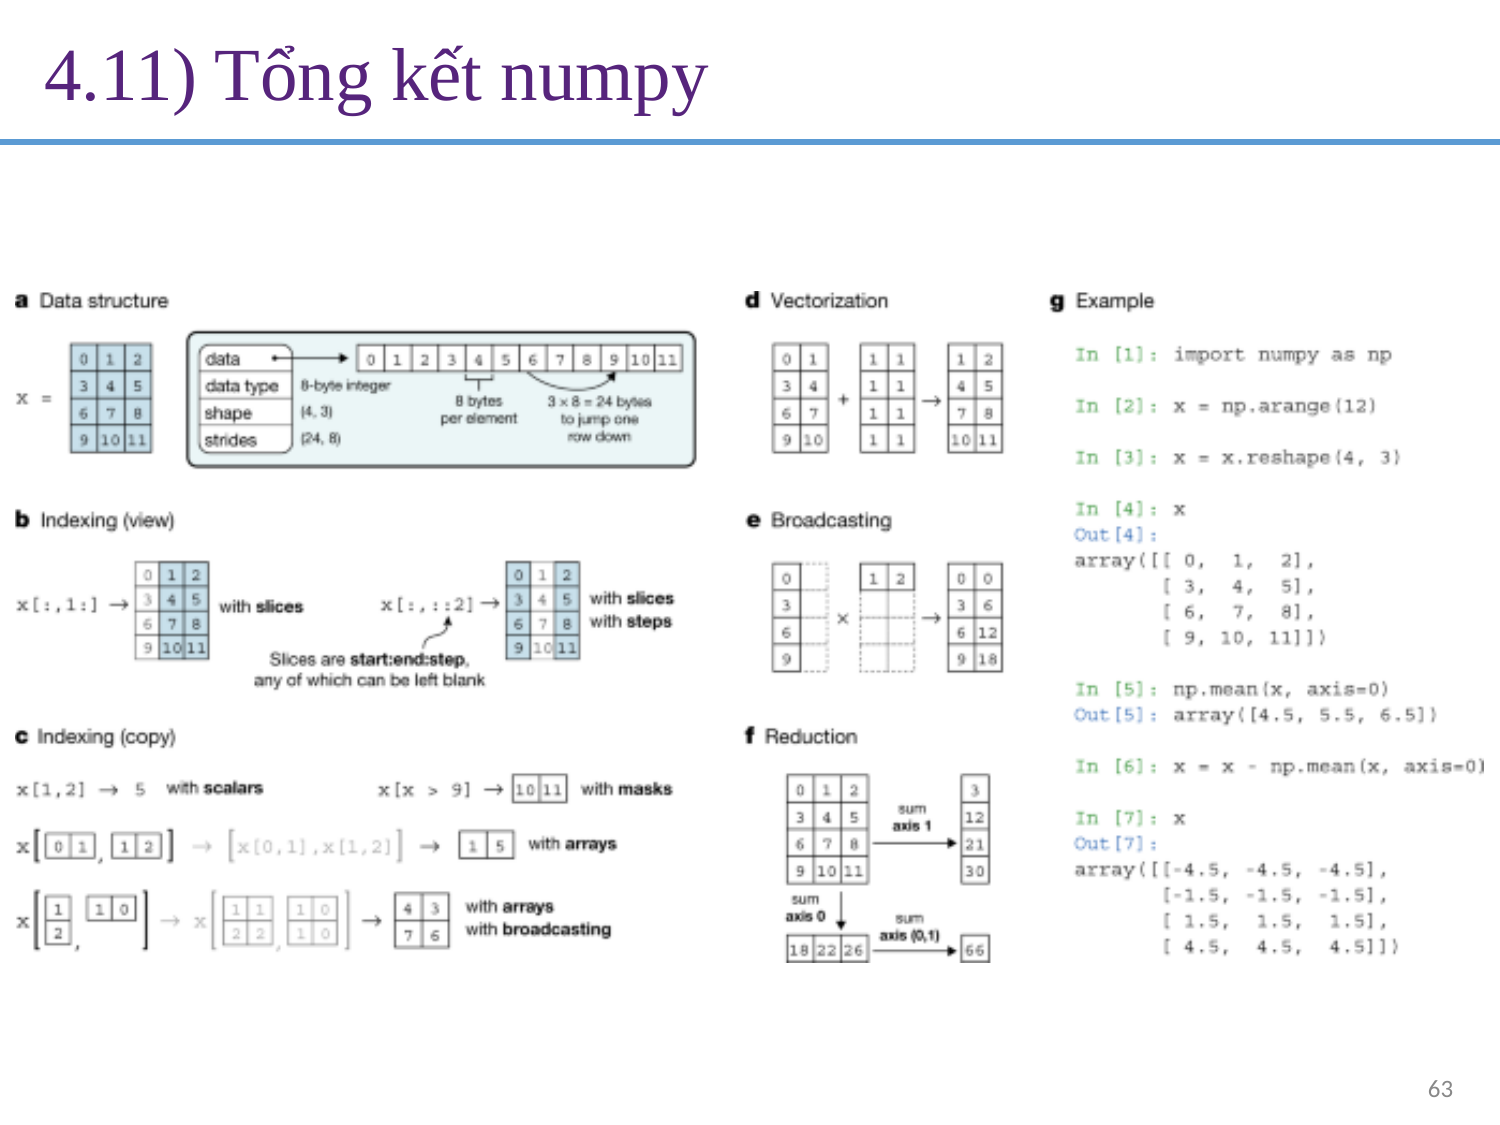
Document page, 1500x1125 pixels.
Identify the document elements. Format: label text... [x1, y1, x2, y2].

picture [15, 291, 1485, 963]
slide_number 63 [1421, 1076, 1460, 1106]
text_box 4.11) Tổng kết numpy [42, 23, 1460, 116]
